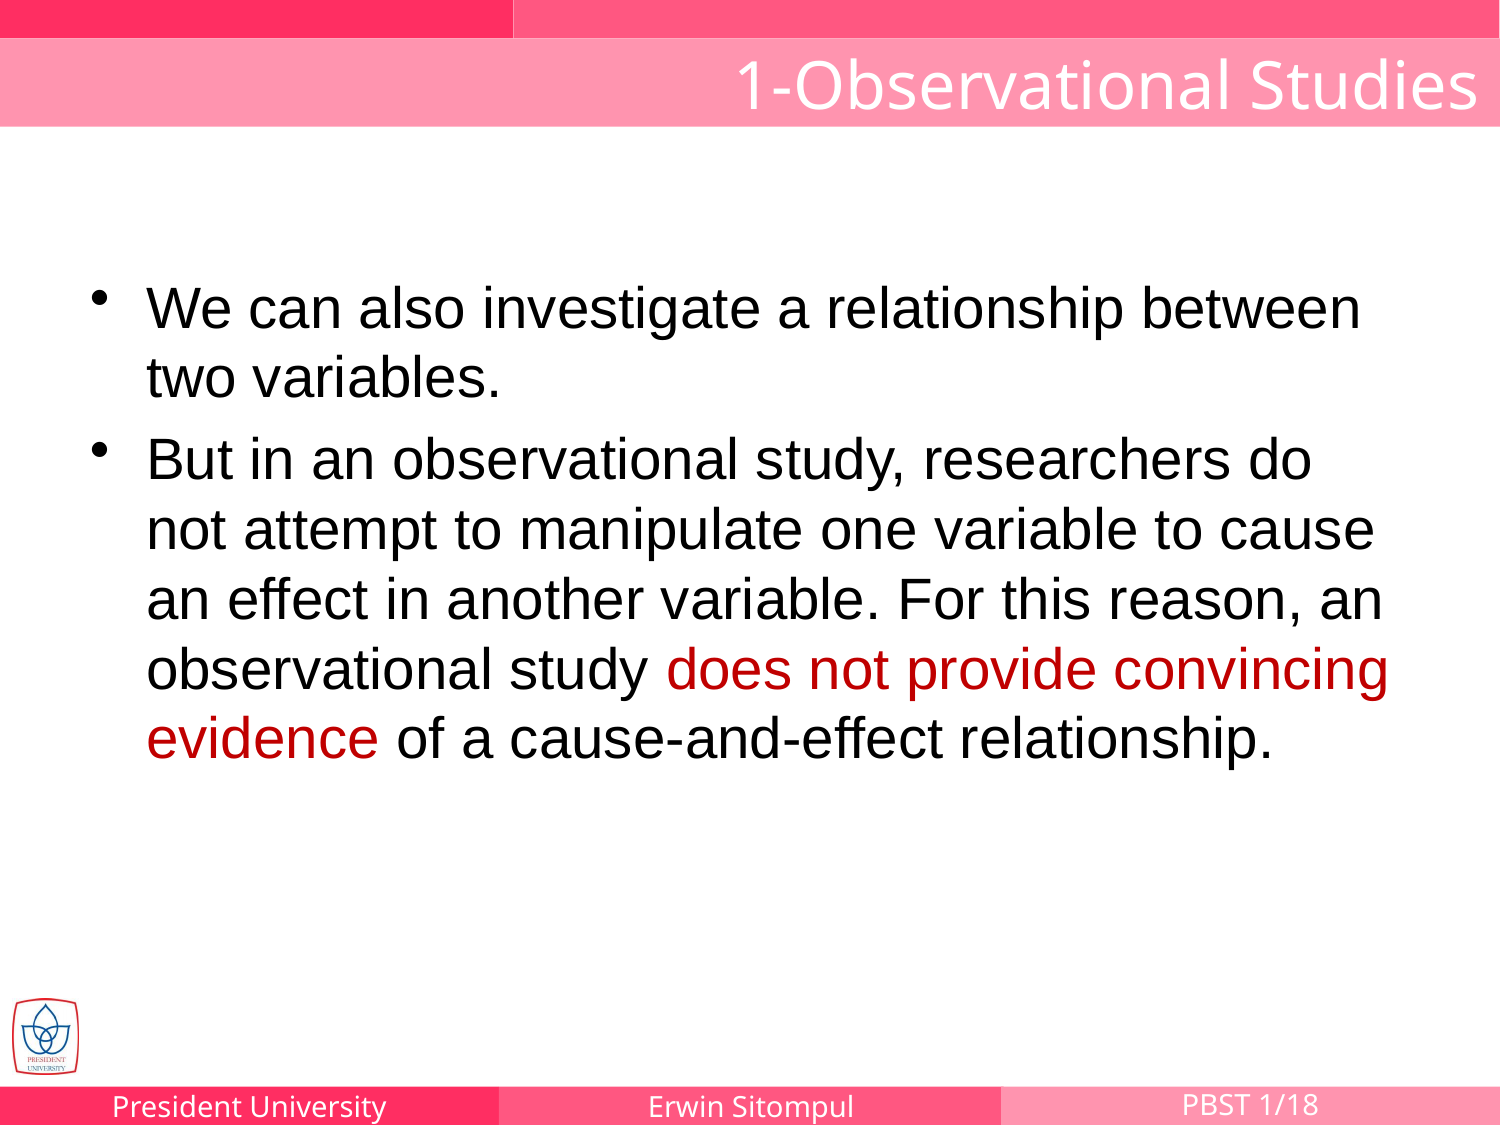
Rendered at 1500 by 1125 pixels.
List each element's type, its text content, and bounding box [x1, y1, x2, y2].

list We can also investigate a relationship between two variables. But in an observational study, researchers do not attempt to manipulate one variable to cause an effect in another variable. For this reason, an observational study does not provide convincing evidence of a cause-and-effect relationship. [75, 262, 1425, 1005]
picture [12, 998, 79, 1075]
title 1-Observational Studies [0, 45, 1496, 120]
